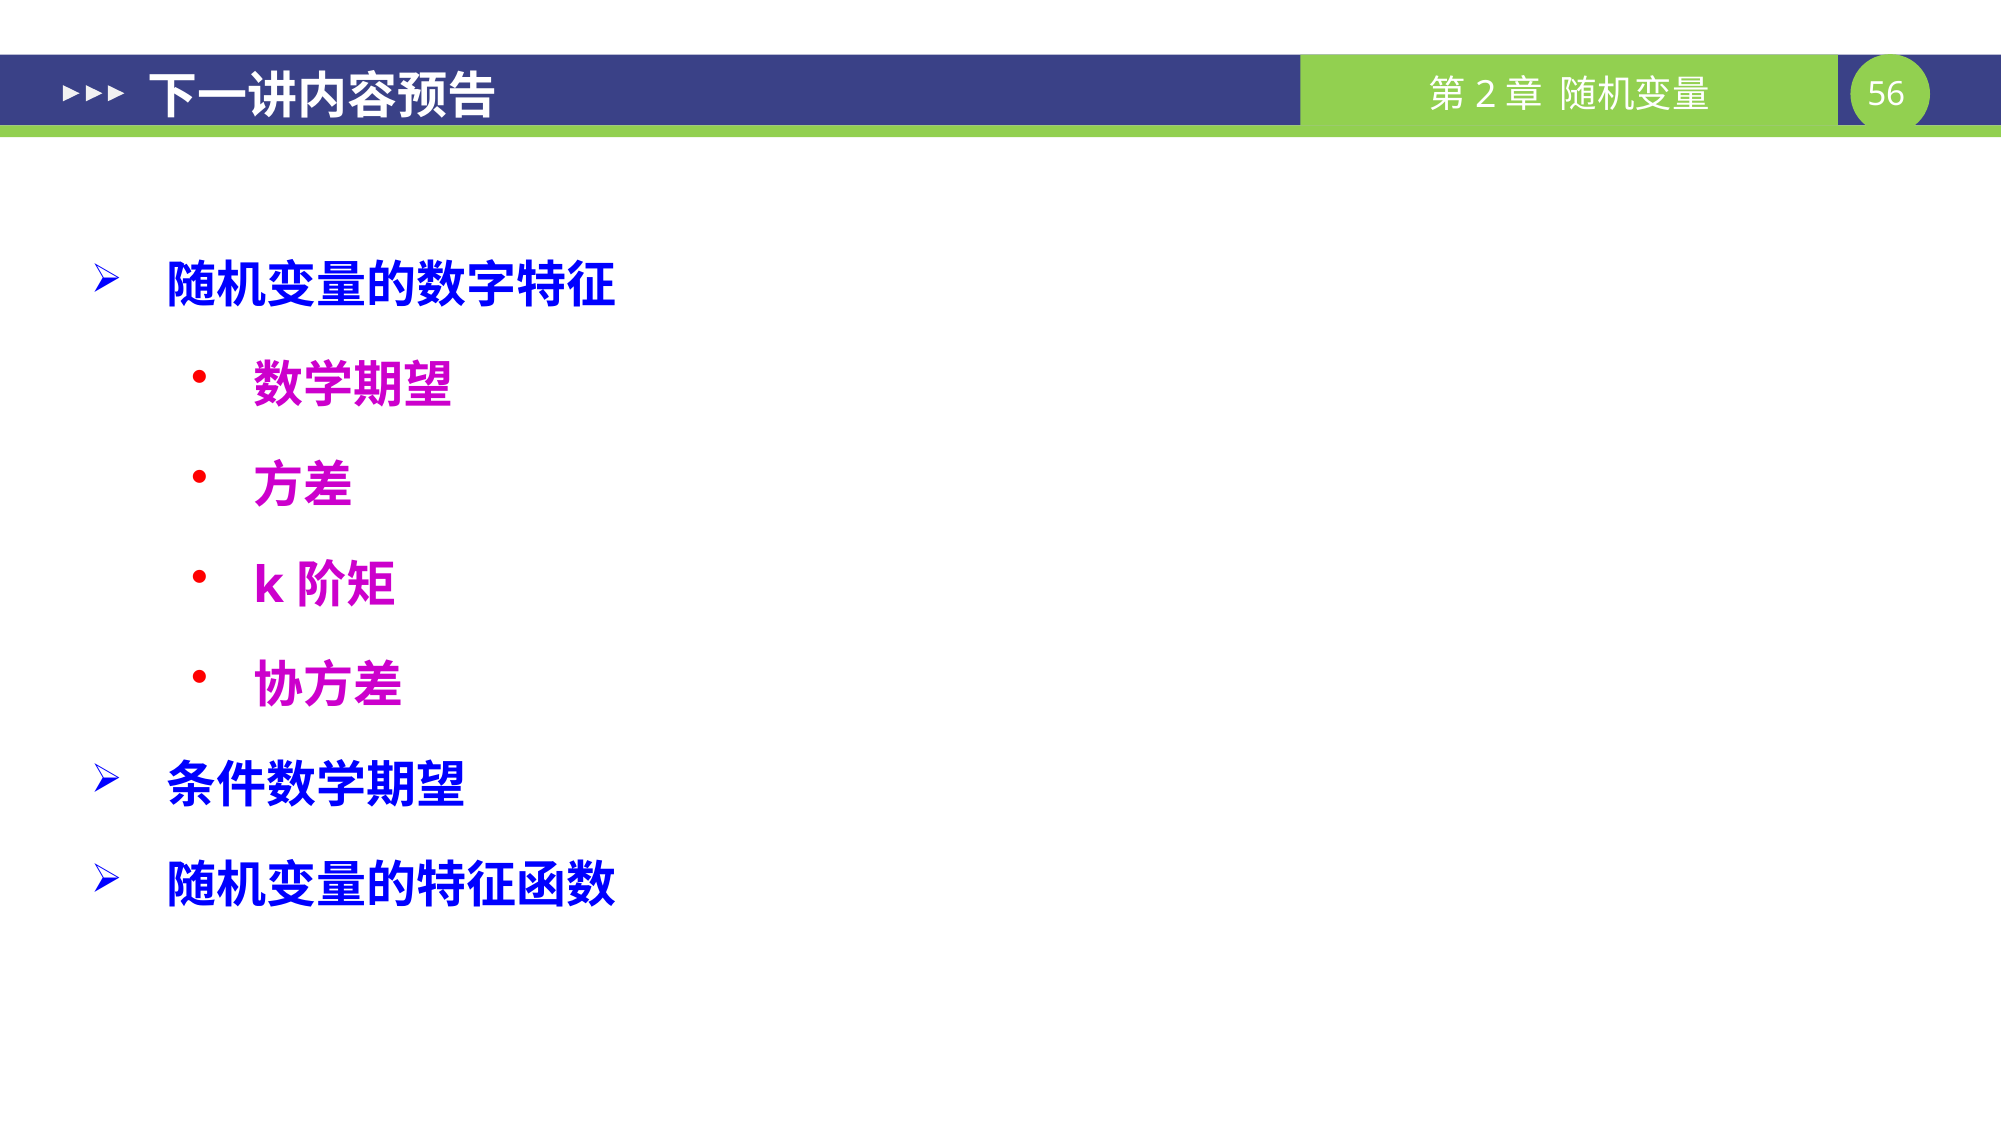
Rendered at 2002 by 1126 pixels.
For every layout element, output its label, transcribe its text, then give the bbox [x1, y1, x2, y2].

title 下一讲内容预告 [127, 57, 1003, 129]
list 随机变量的数字特征 数学期望 方差 k阶矩 协方差 条件数学期望 随机变量的特征函数 [71, 212, 1297, 957]
